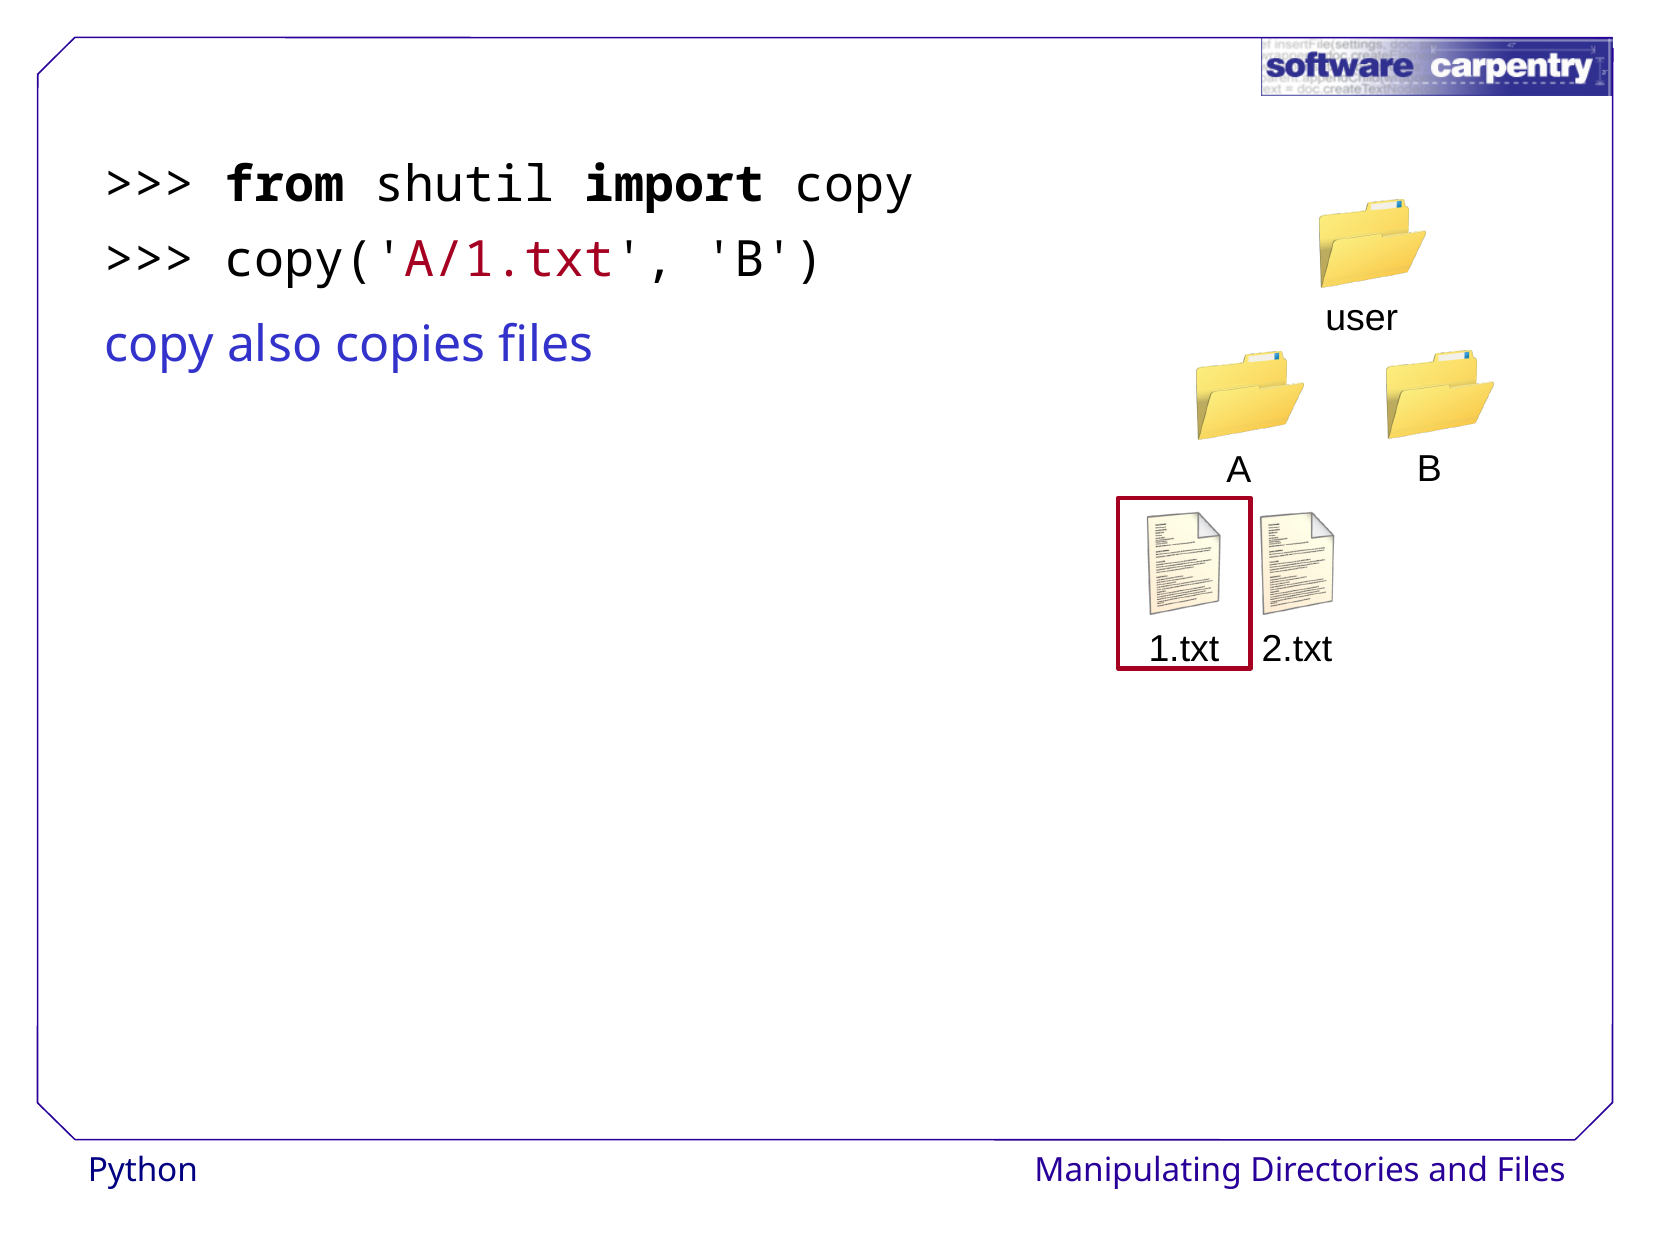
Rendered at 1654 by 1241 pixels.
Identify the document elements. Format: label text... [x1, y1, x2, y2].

picture [1261, 39, 1613, 96]
picture [1127, 505, 1355, 620]
text_box >>> from shutil import copy >>> copy('A/1.txt', 'B') [89, 128, 1512, 1036]
text_box copy also copies files [89, 289, 808, 384]
text_box [1118, 498, 1251, 669]
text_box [1309, 185, 1431, 348]
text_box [1382, 336, 1498, 499]
text_box 2.txt [1246, 629, 1348, 677]
text_box 1.txt [1133, 669, 1235, 677]
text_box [1191, 337, 1308, 500]
